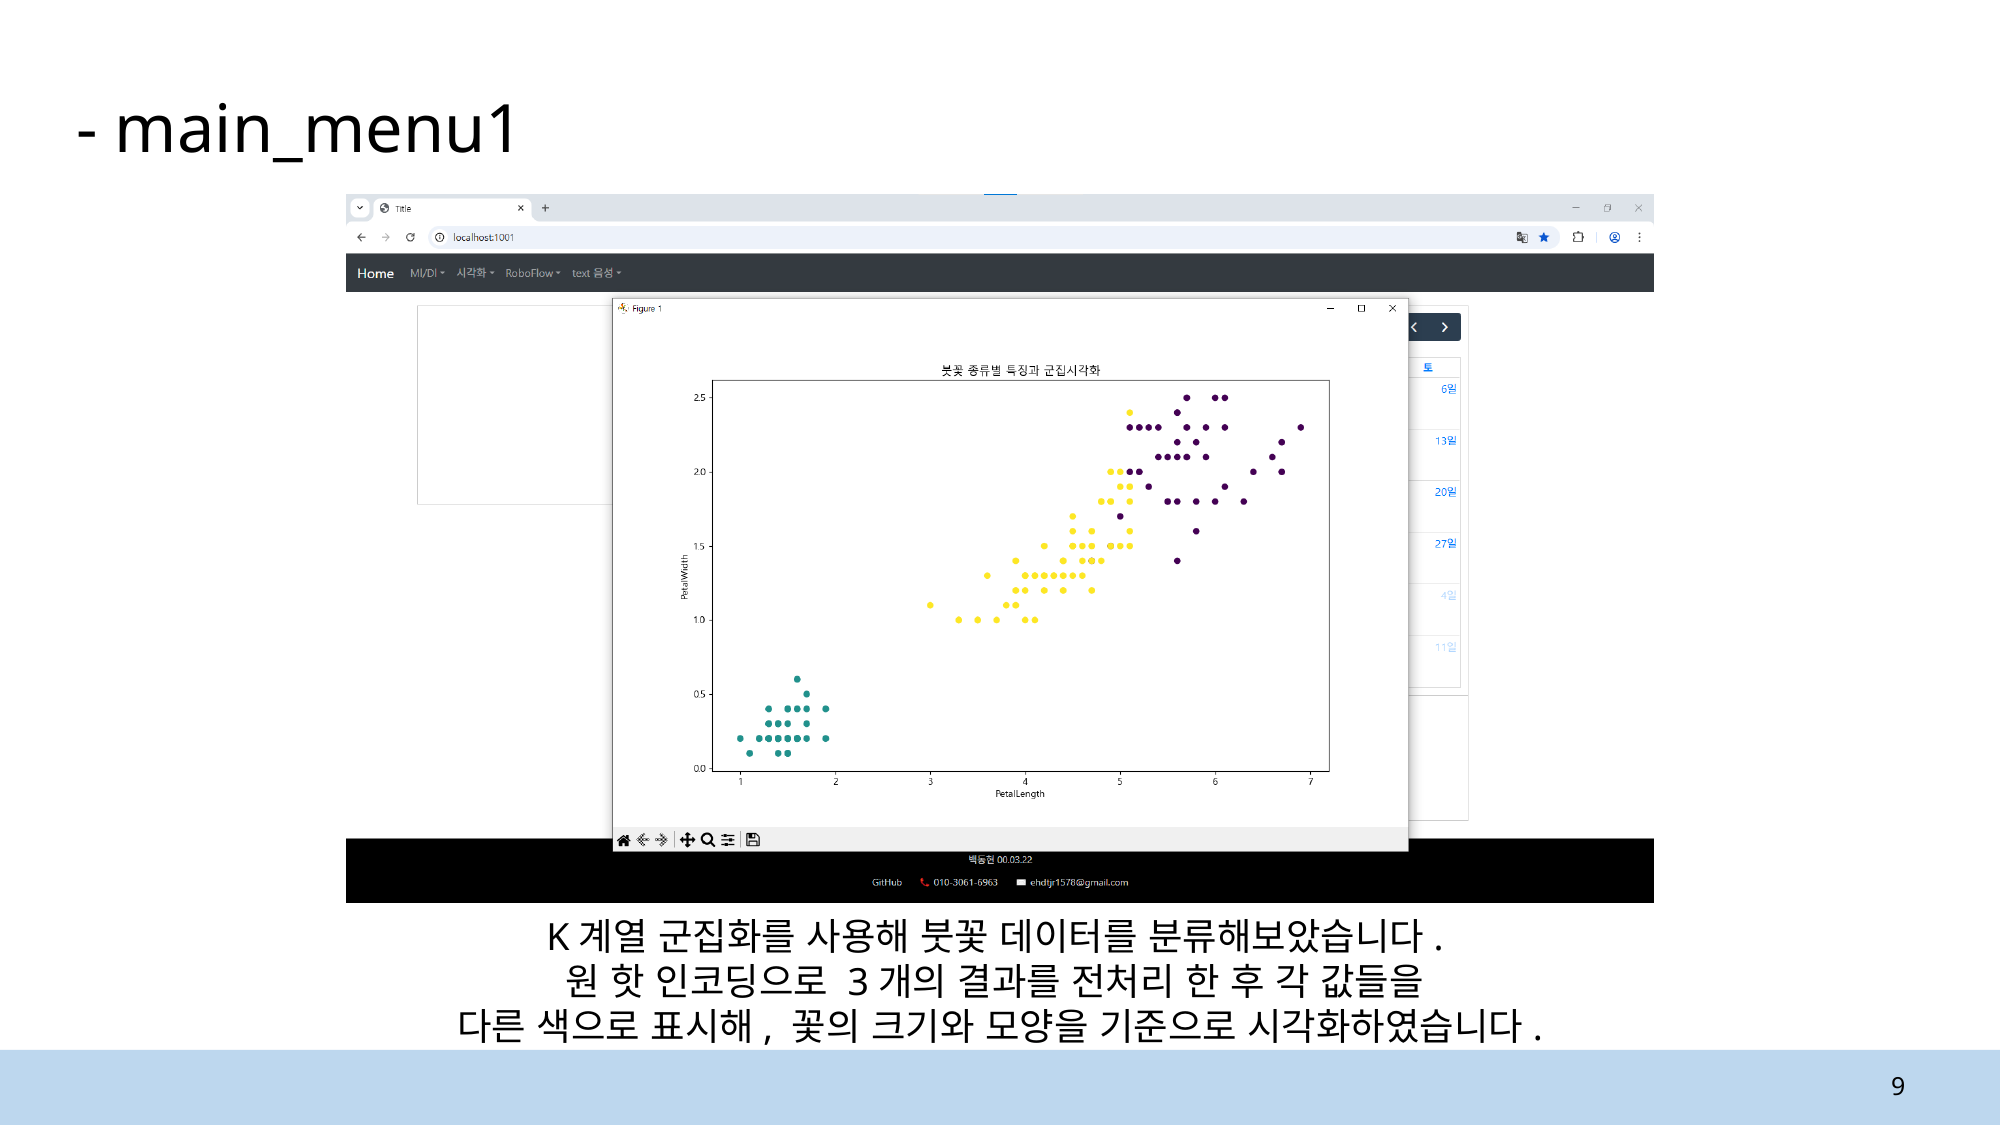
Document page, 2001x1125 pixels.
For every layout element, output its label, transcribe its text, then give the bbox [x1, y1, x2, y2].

text_box [0, 1049, 2000, 1125]
text_box K계열 군집화를 사용해 붓꽃 데이터를 분류해보았습니다. 원 핫 인코딩으로 3개의 결과를 전처리 한 후 각 값들을 다른 색으로 표시해, 꽃의 크기와 모양을 기준으로 시각화하였습니다. [442, 905, 1558, 1055]
picture [346, 194, 1654, 903]
title - main_menu1 [61, 75, 1787, 187]
slide_number 9 [1470, 1057, 1921, 1118]
